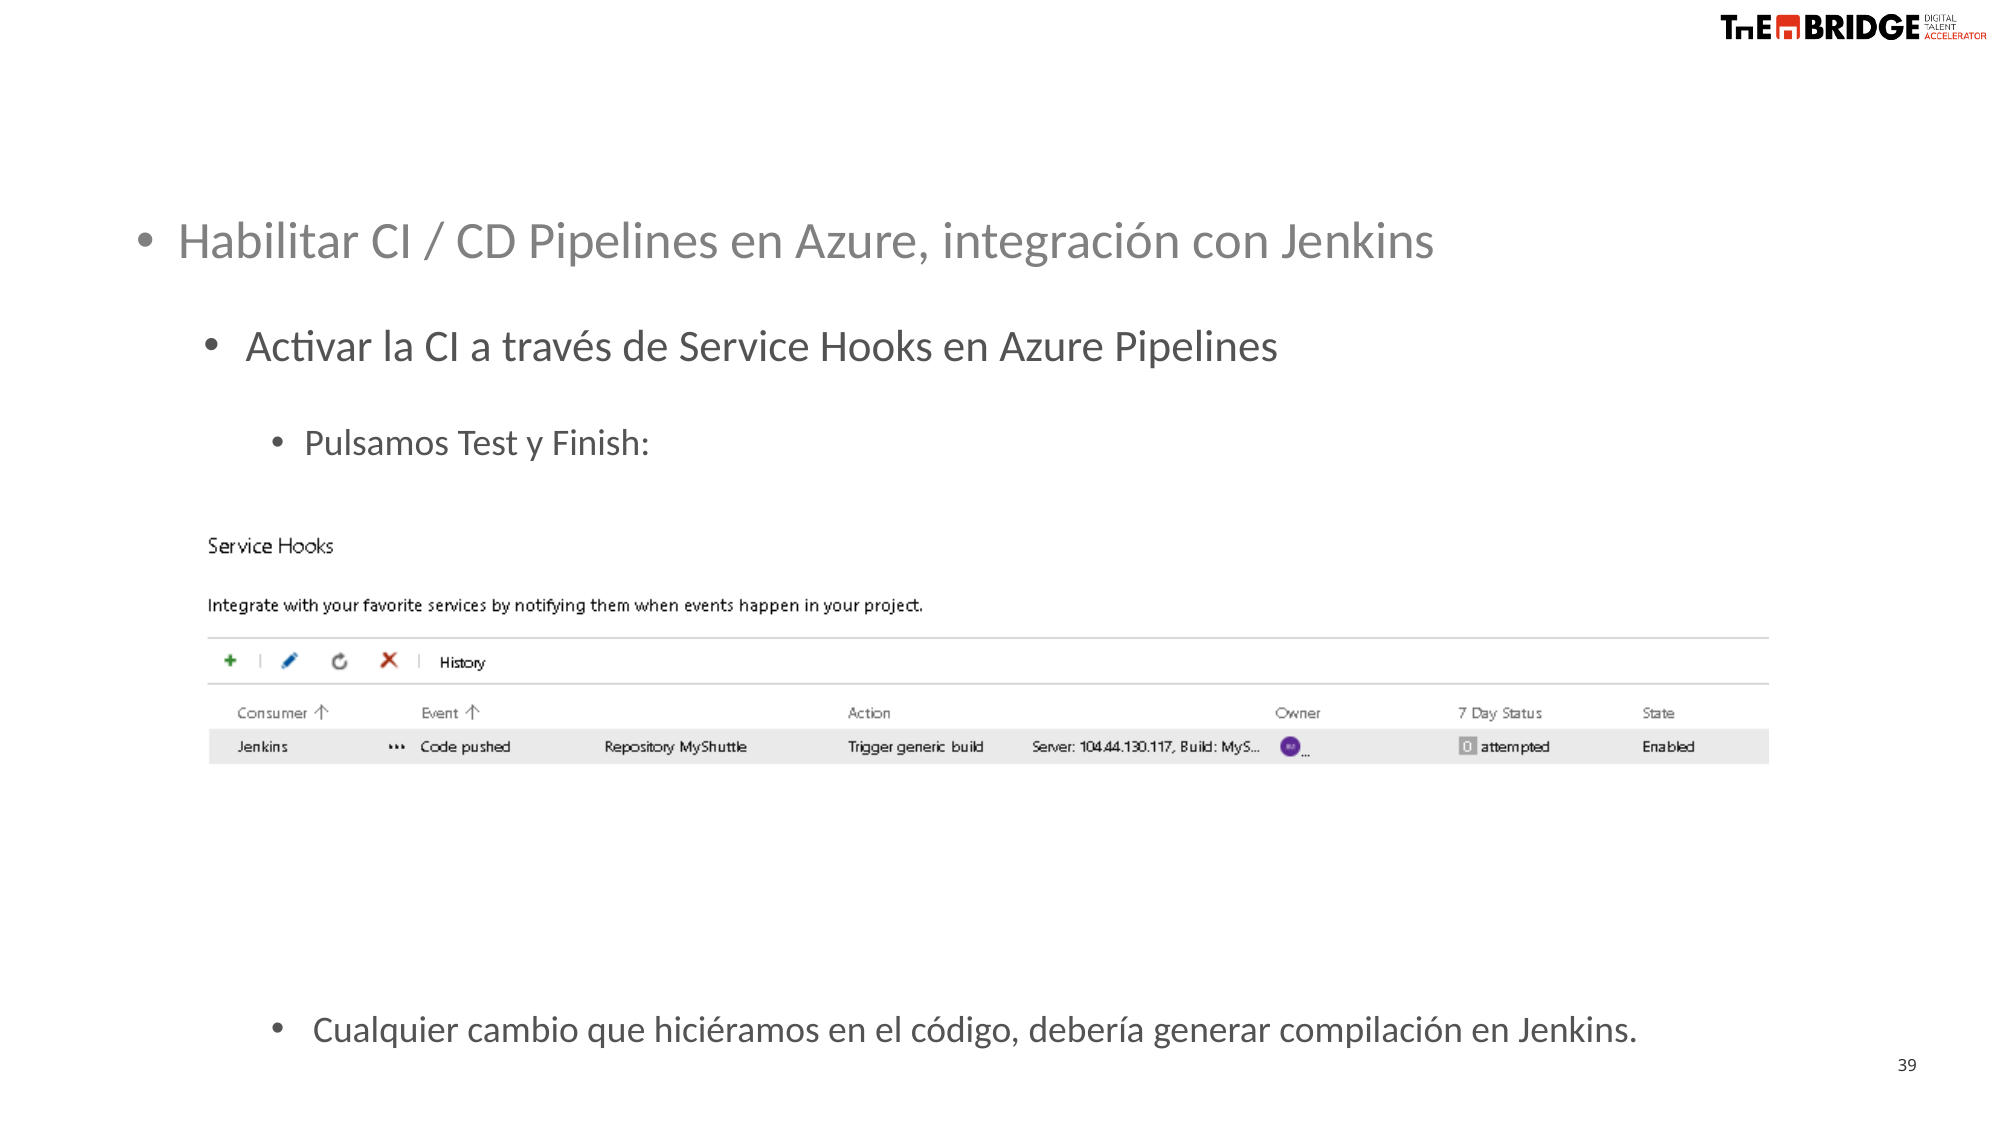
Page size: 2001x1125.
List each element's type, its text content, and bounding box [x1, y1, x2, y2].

picture [1710, 0, 2000, 54]
list Habilitar CI / CD Pipelines en Azure, integración con Jenkins Activar la CI a través de Service Hooks en Azure Pipelines Pulsamos Test y Finish: Cualquier cambio que hiciéramos en el código, debería generar compilación en Jenkins. [120, 206, 1846, 1060]
picture [185, 529, 1769, 830]
